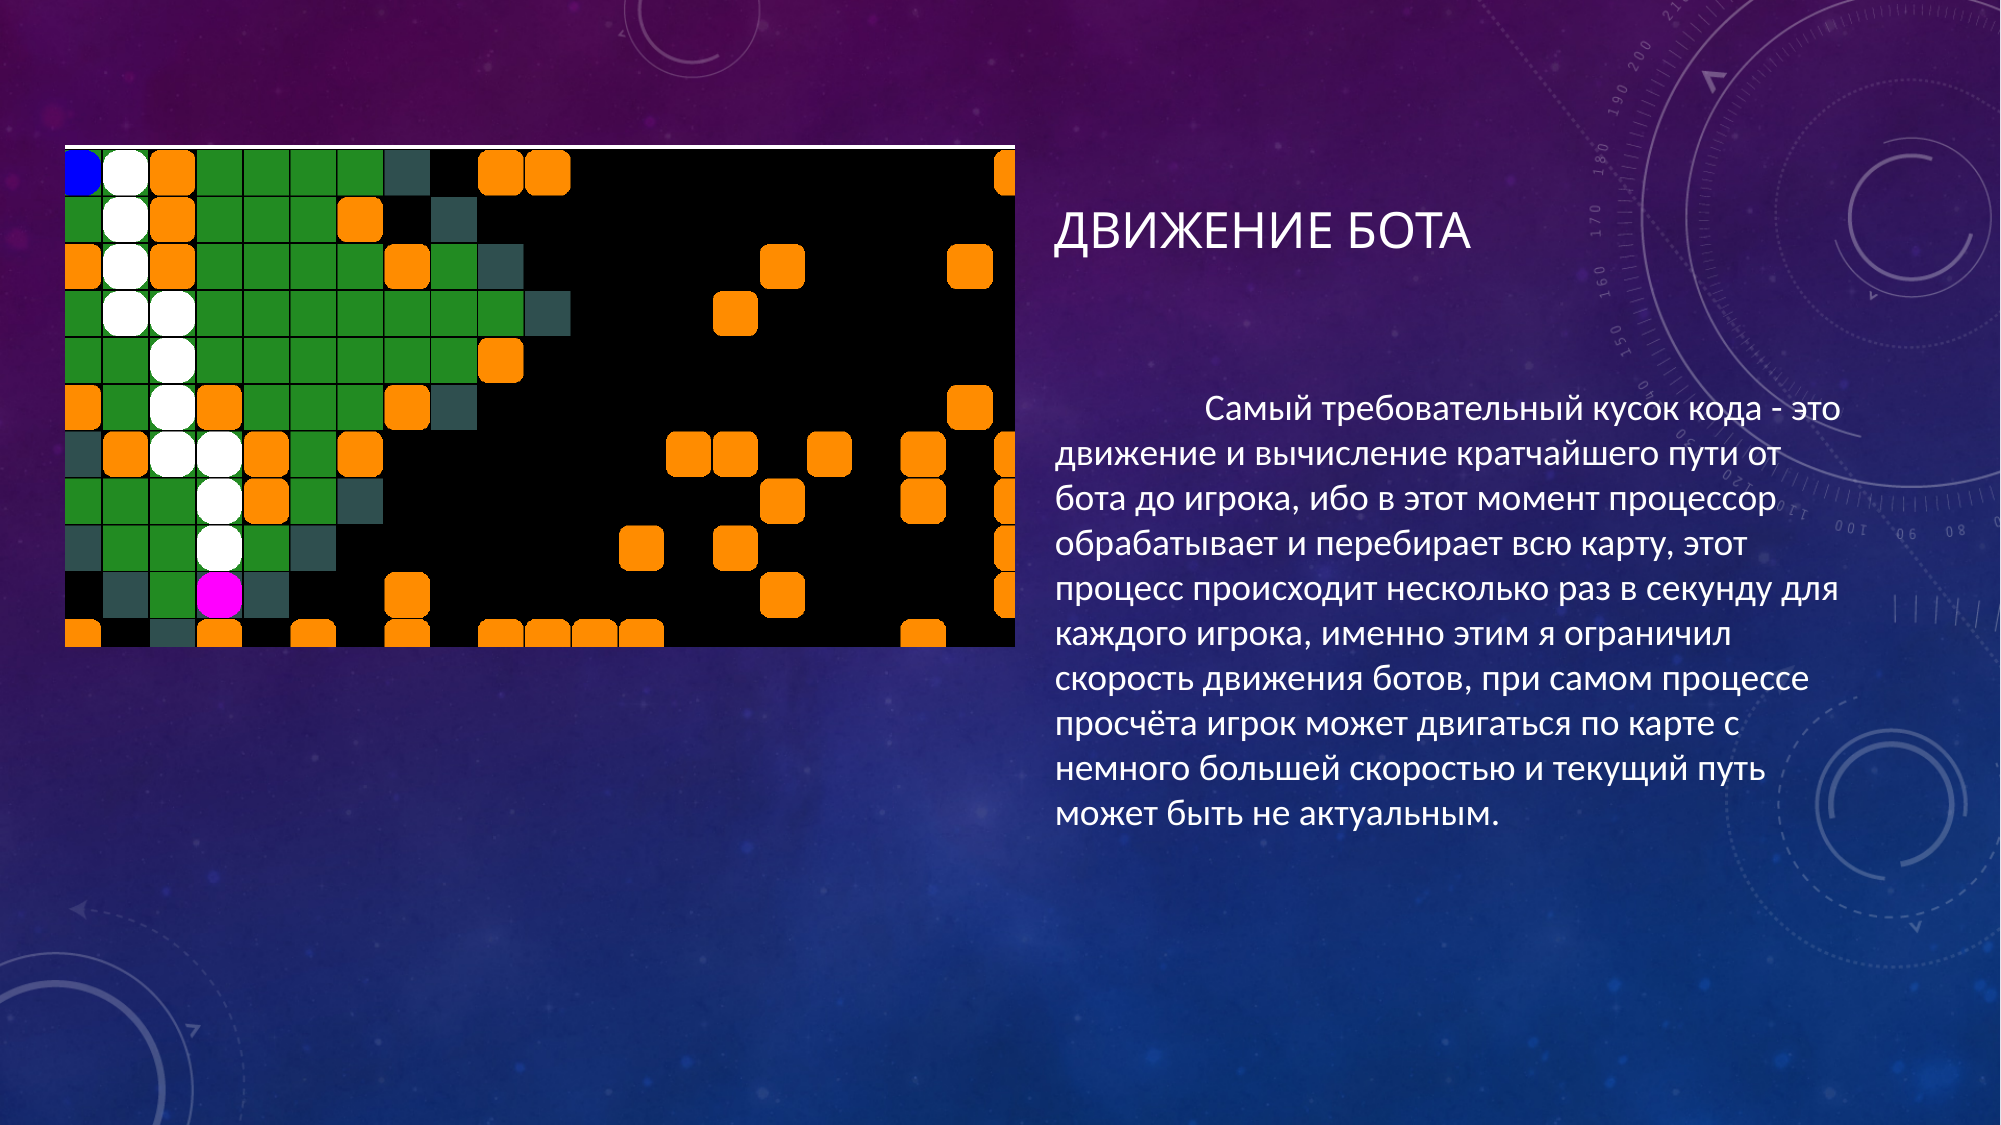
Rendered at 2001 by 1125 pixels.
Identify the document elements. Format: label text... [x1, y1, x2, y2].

list Самый требовательный кусок кода - это движение и вычисление кратчайшего пути от бота до игрока, ибо в этот момент процессор обрабатывает и перебирает всю карту, этот процесс происходит несколько раз в секунду для каждого игрока, именно этим я ограничил скорость движения ботов, при самом процессе просчёта игрок может двигаться по карте с немного большей скоростью и текущий путь может быть не актуальным. [1039, 266, 1873, 950]
picture [0, 0, 2001, 1125]
title Движение бота [1039, 41, 1873, 266]
